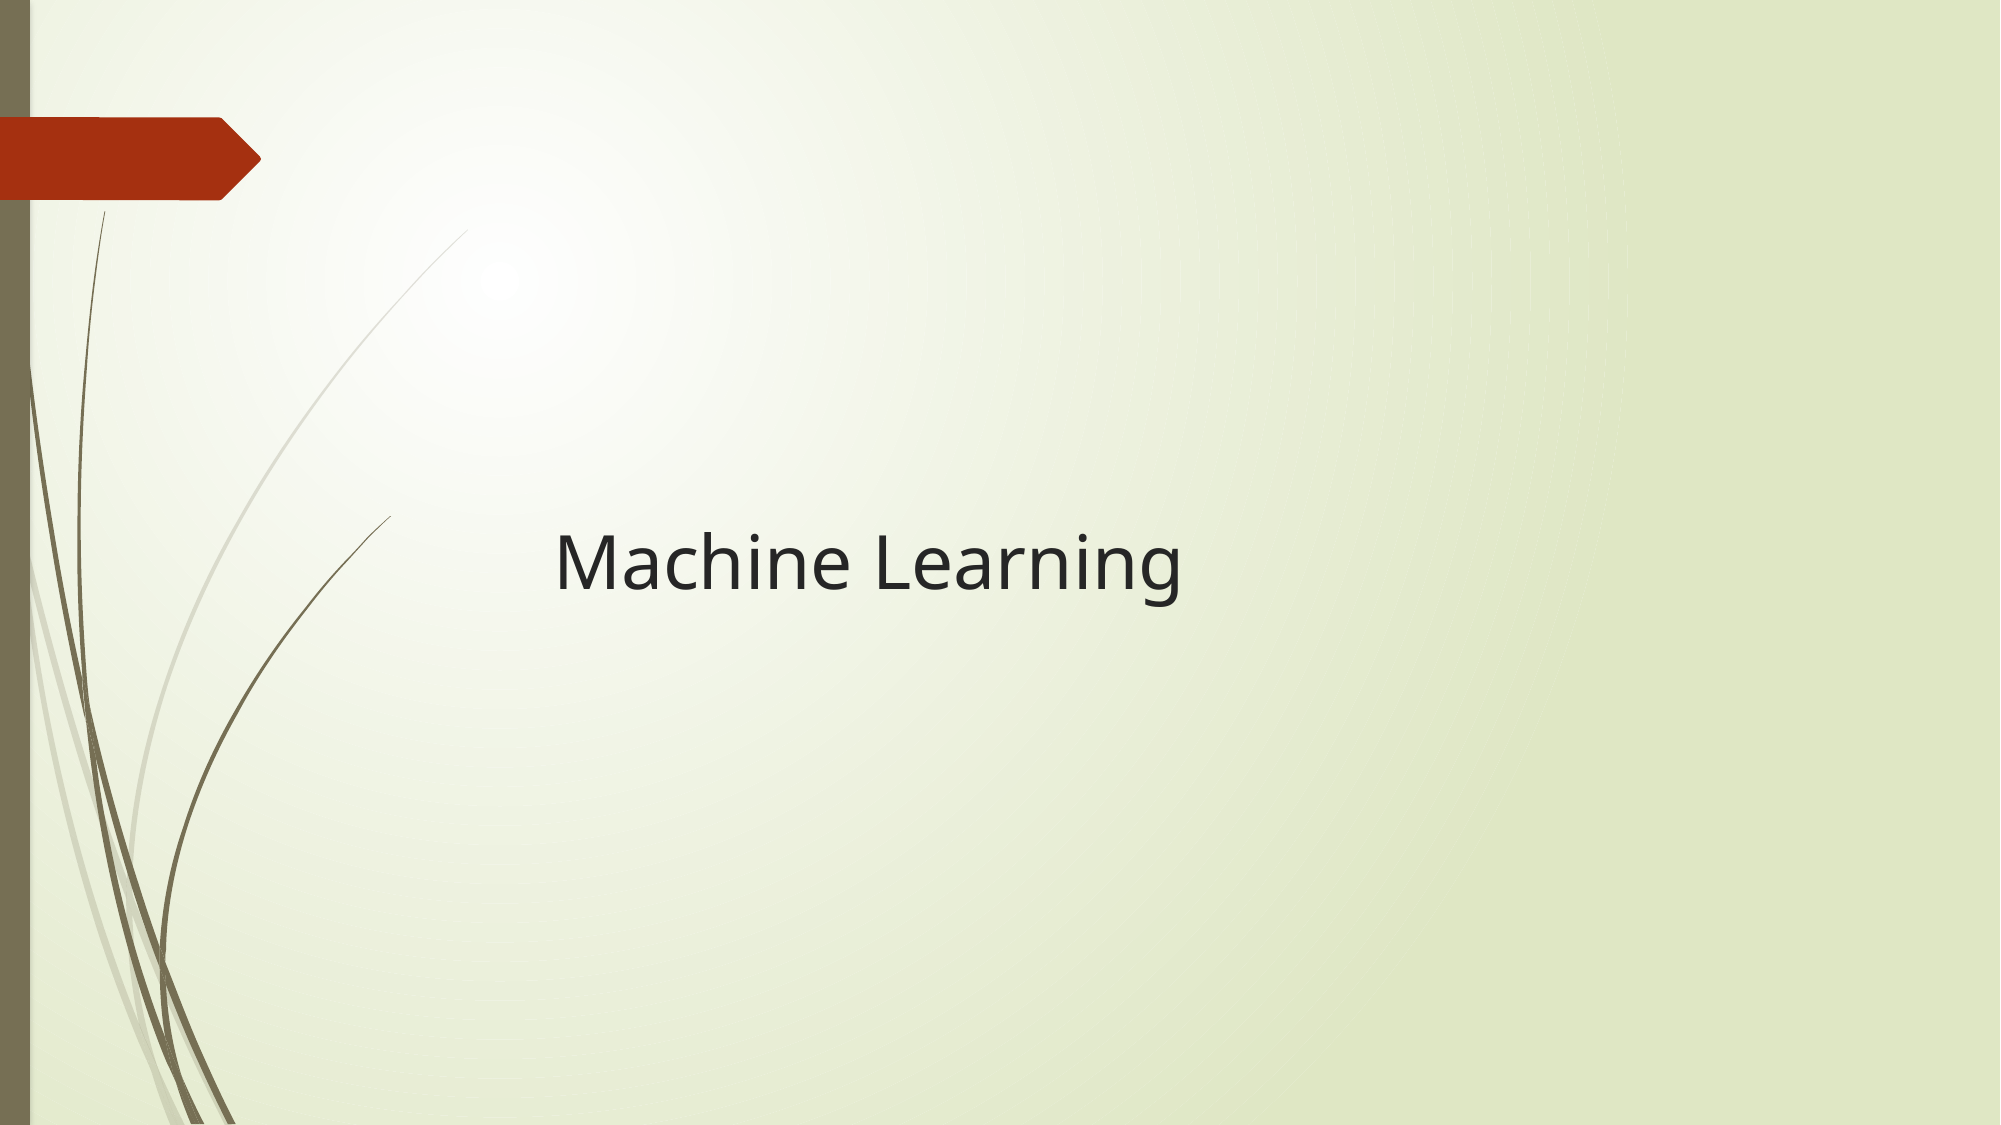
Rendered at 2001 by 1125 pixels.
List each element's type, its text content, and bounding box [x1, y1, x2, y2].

title Machine Learning [538, 506, 2000, 717]
